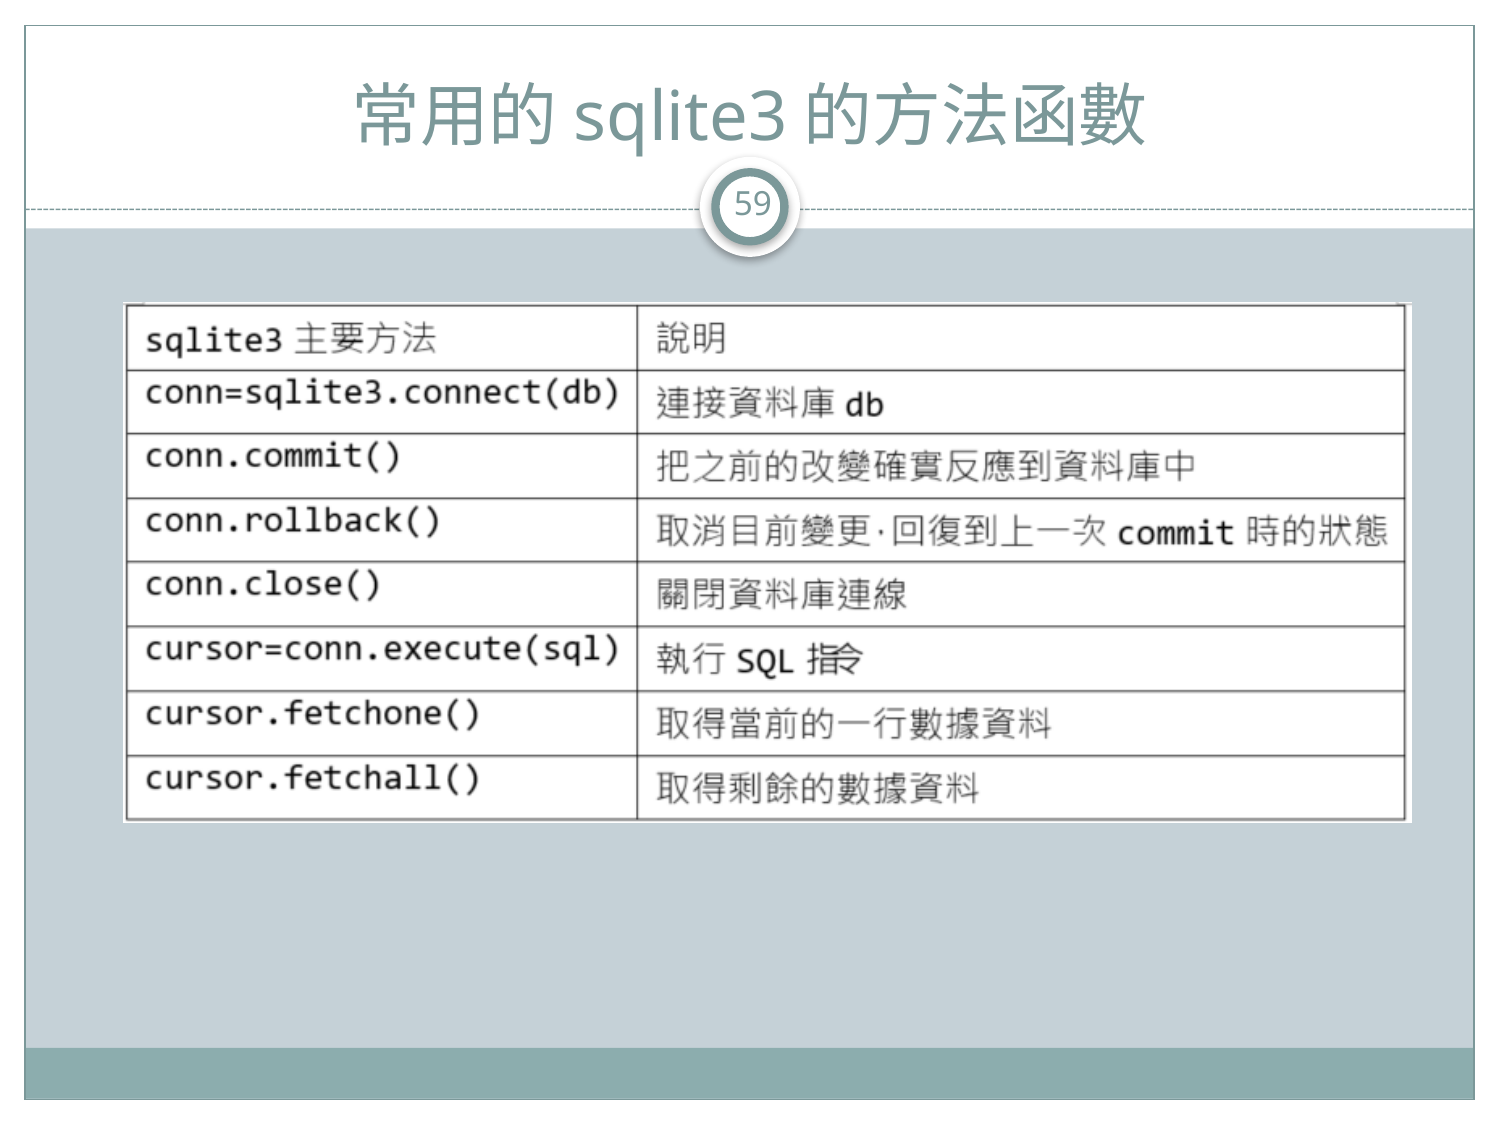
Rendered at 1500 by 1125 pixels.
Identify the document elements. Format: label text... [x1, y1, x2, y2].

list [123, 302, 1413, 823]
title 常用的sqlite3的方法函數 [49, 37, 1450, 162]
slide_number 59 [715, 168, 791, 241]
